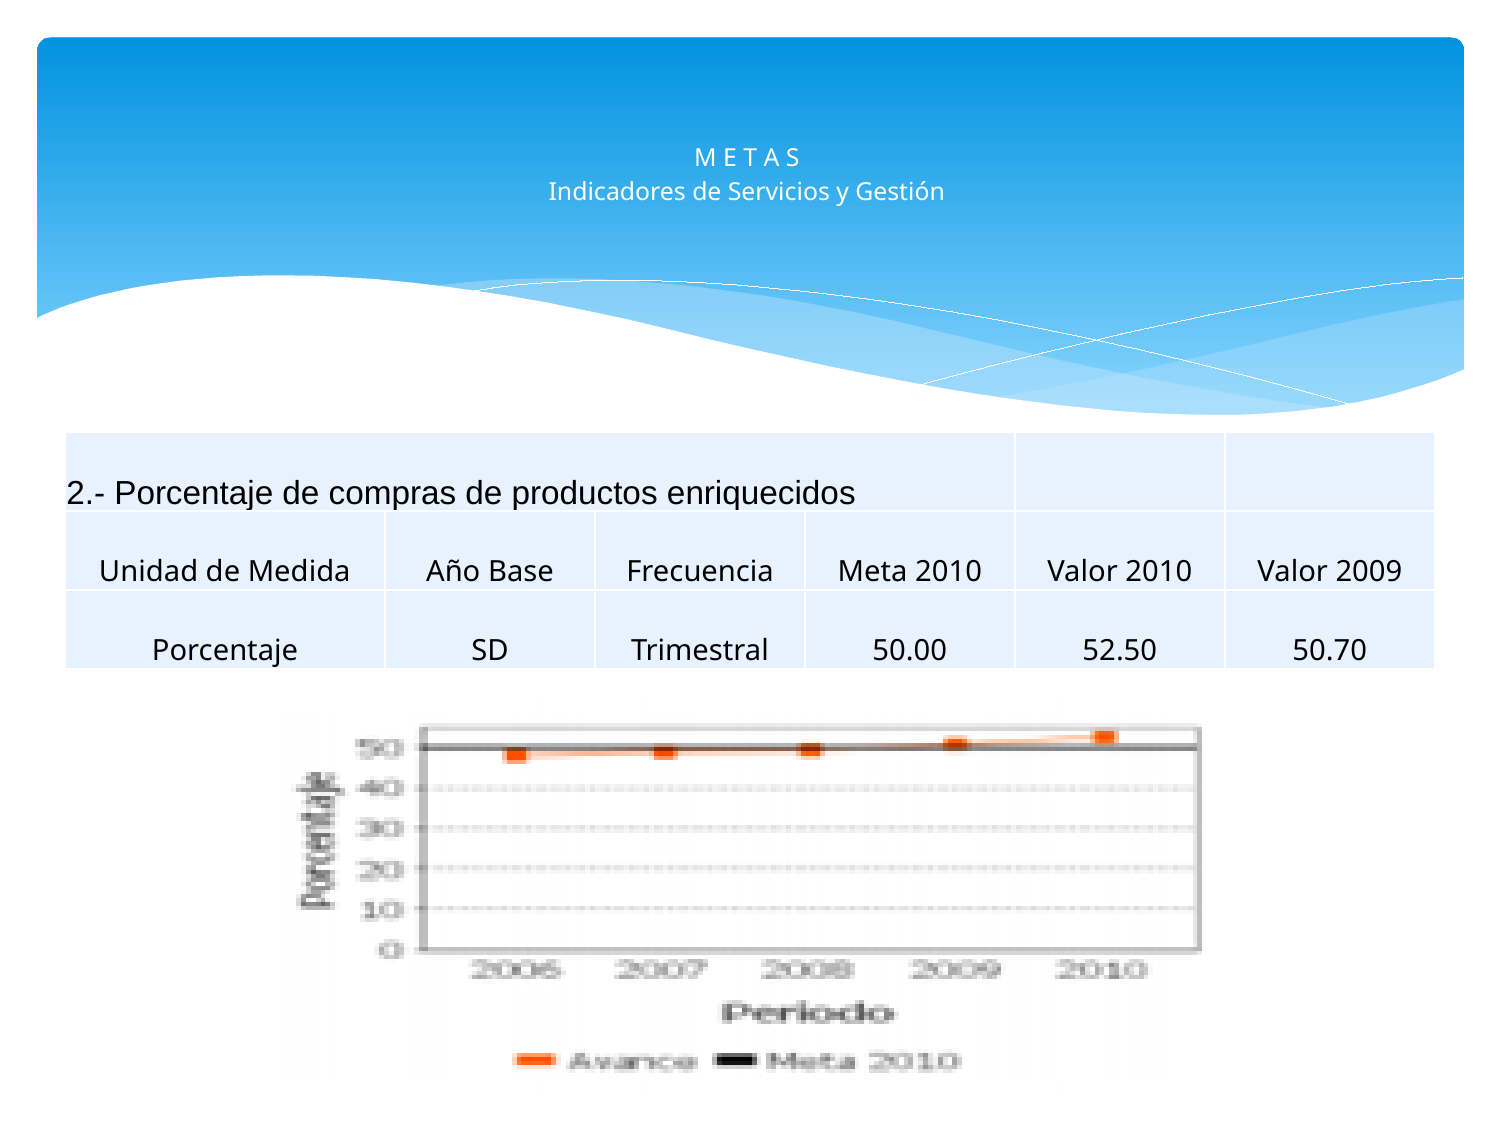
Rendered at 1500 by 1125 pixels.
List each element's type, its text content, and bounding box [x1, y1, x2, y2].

table_cell Trimestral [596, 591, 804, 668]
table_header 2.- Porcentaje de compras de productos enriquecidos [66, 433, 1014, 510]
table_cell Porcentaje [66, 591, 384, 668]
table_cell 50.00 [806, 591, 1014, 668]
table_header [1016, 433, 1224, 510]
table_cell Valor 2009 [1226, 512, 1434, 589]
picture [277, 699, 1243, 1095]
table_cell 50.70 [1226, 591, 1434, 668]
table_cell Año Base [386, 512, 594, 589]
table_cell Meta 2010 [806, 512, 1014, 589]
table_cell Unidad de Medida [66, 512, 384, 589]
table_cell 52.50 [1016, 591, 1224, 668]
table_cell SD [386, 591, 594, 668]
table_cell Valor 2010 [1016, 512, 1224, 589]
table_cell Frecuencia [596, 512, 804, 589]
title M E T A S Indicadores de Servicios y Gestión [75, 61, 1425, 268]
table_header [1226, 433, 1434, 510]
